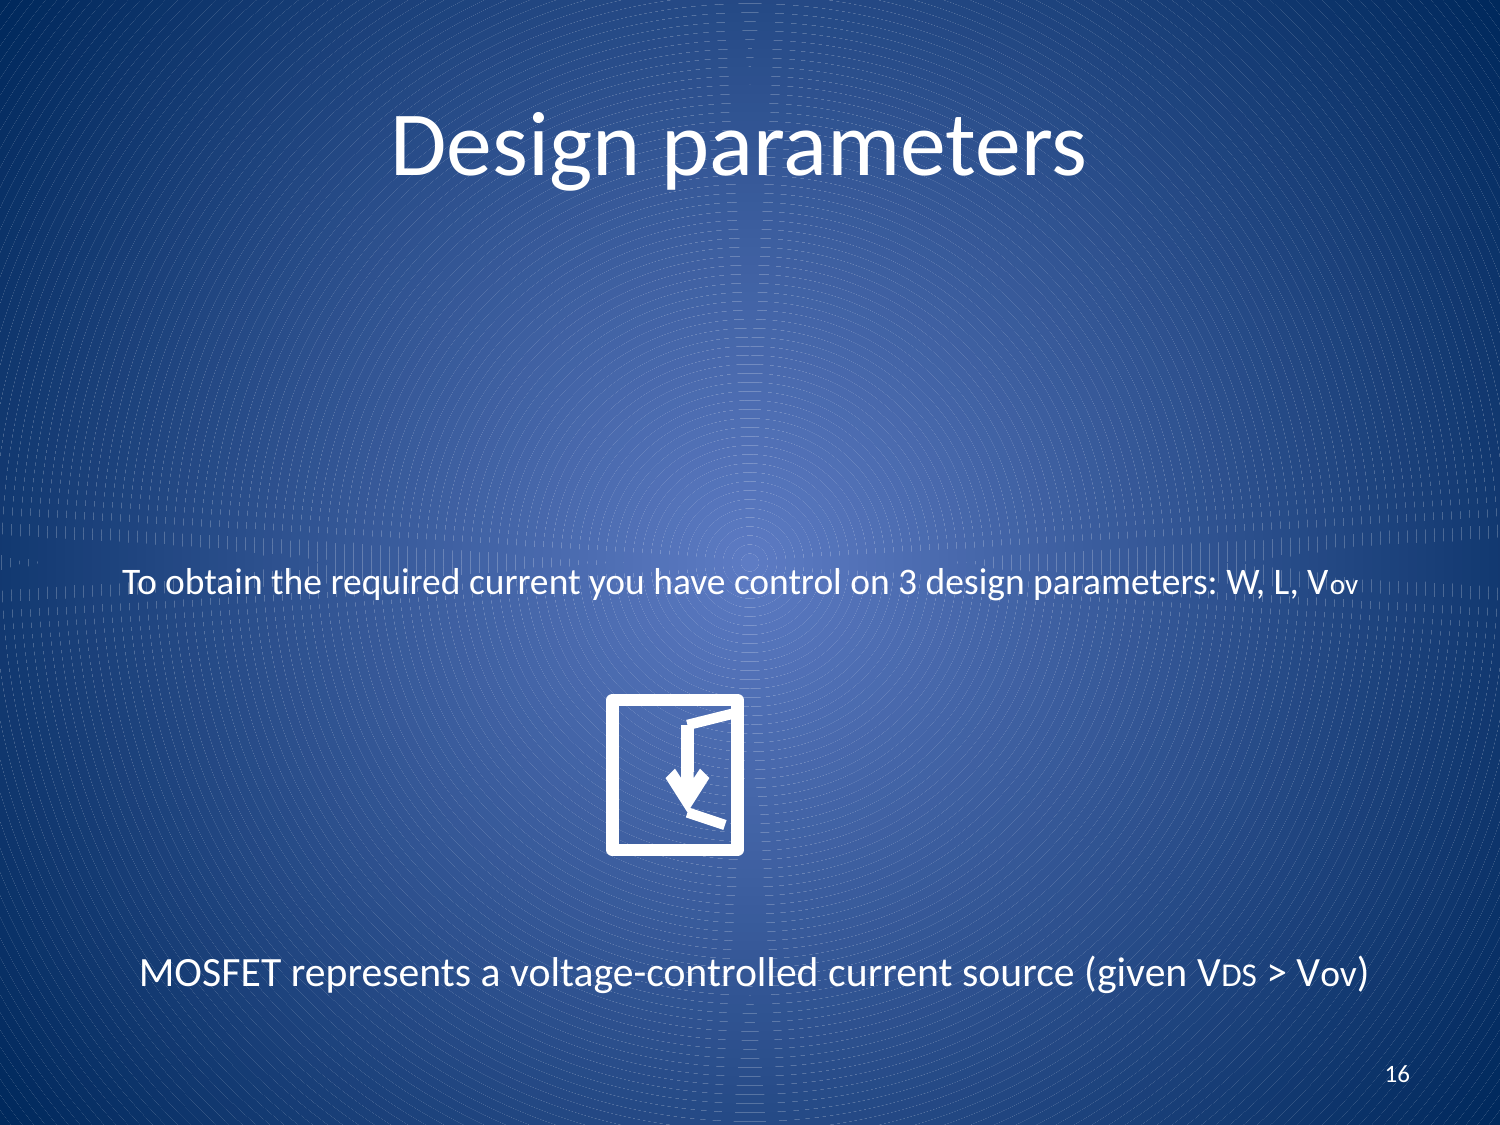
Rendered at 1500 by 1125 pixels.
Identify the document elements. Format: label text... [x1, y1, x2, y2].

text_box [612, 699, 738, 851]
title Design parameters [75, 45, 1425, 233]
slide_number 16 [1074, 1042, 1425, 1103]
text_box MOSFET represents a voltage-controlled current source (given VDS > Vov) [123, 937, 1404, 1003]
text_box To obtain the required current you have control on 3 design parameters: W, L, Vov [107, 549, 1391, 610]
